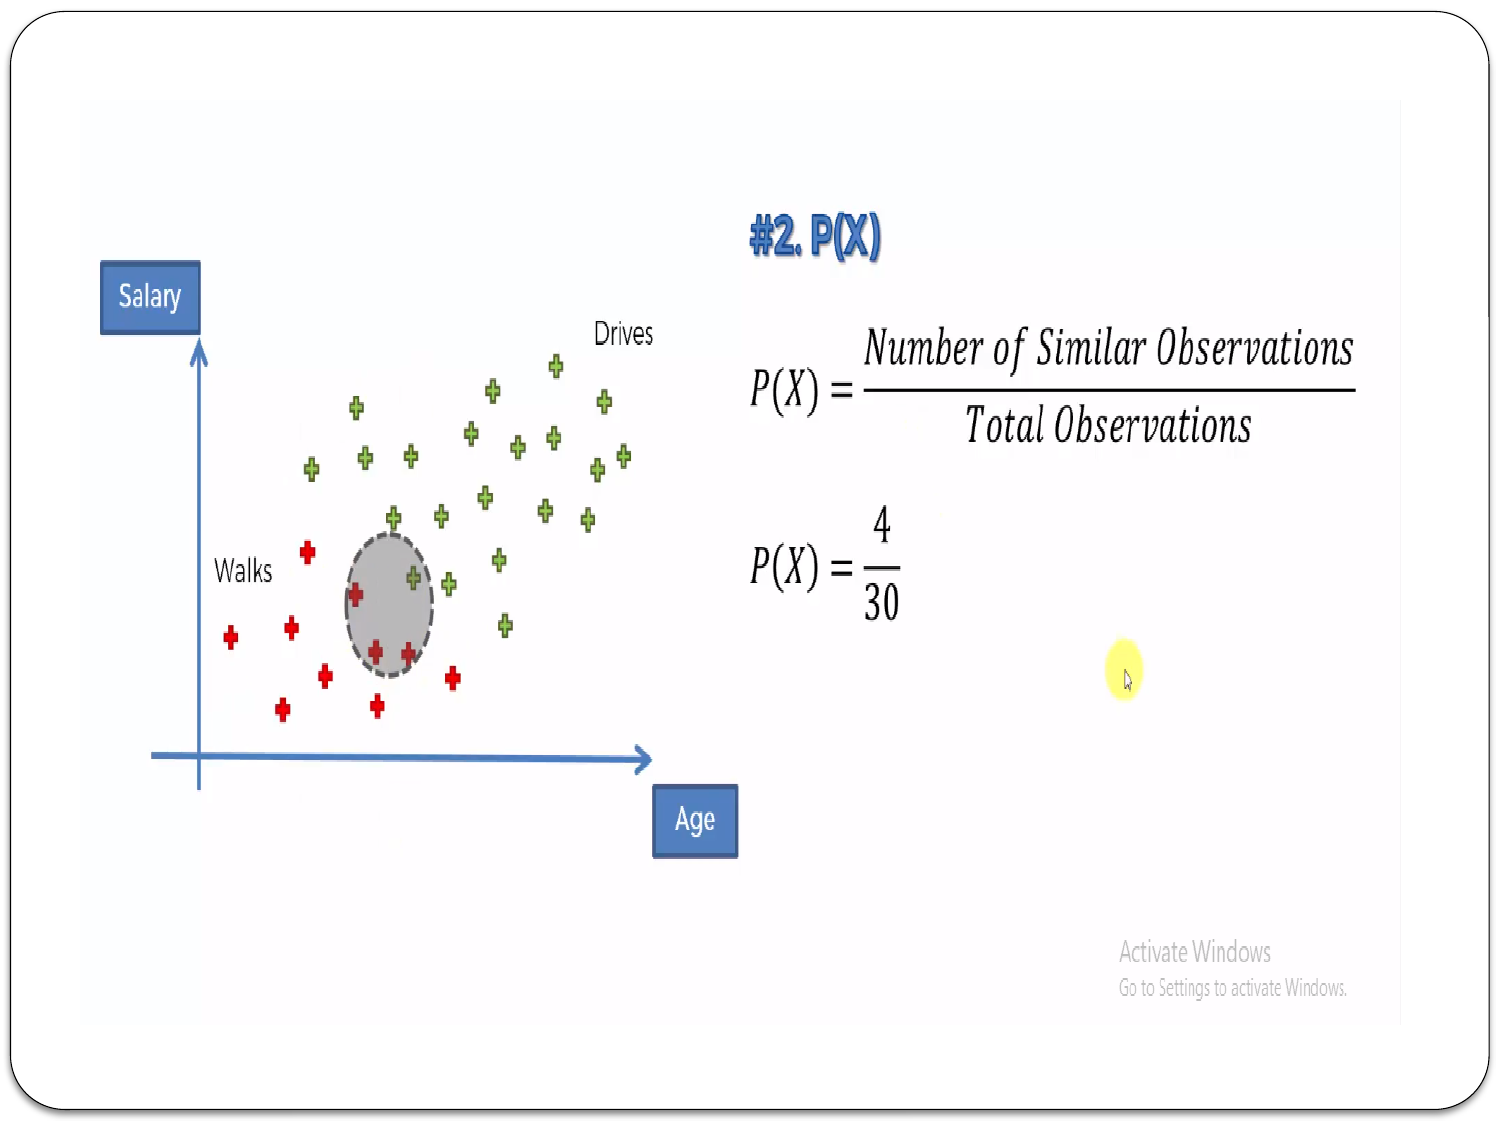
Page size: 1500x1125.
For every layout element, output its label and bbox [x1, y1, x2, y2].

list [79, 100, 1402, 1025]
